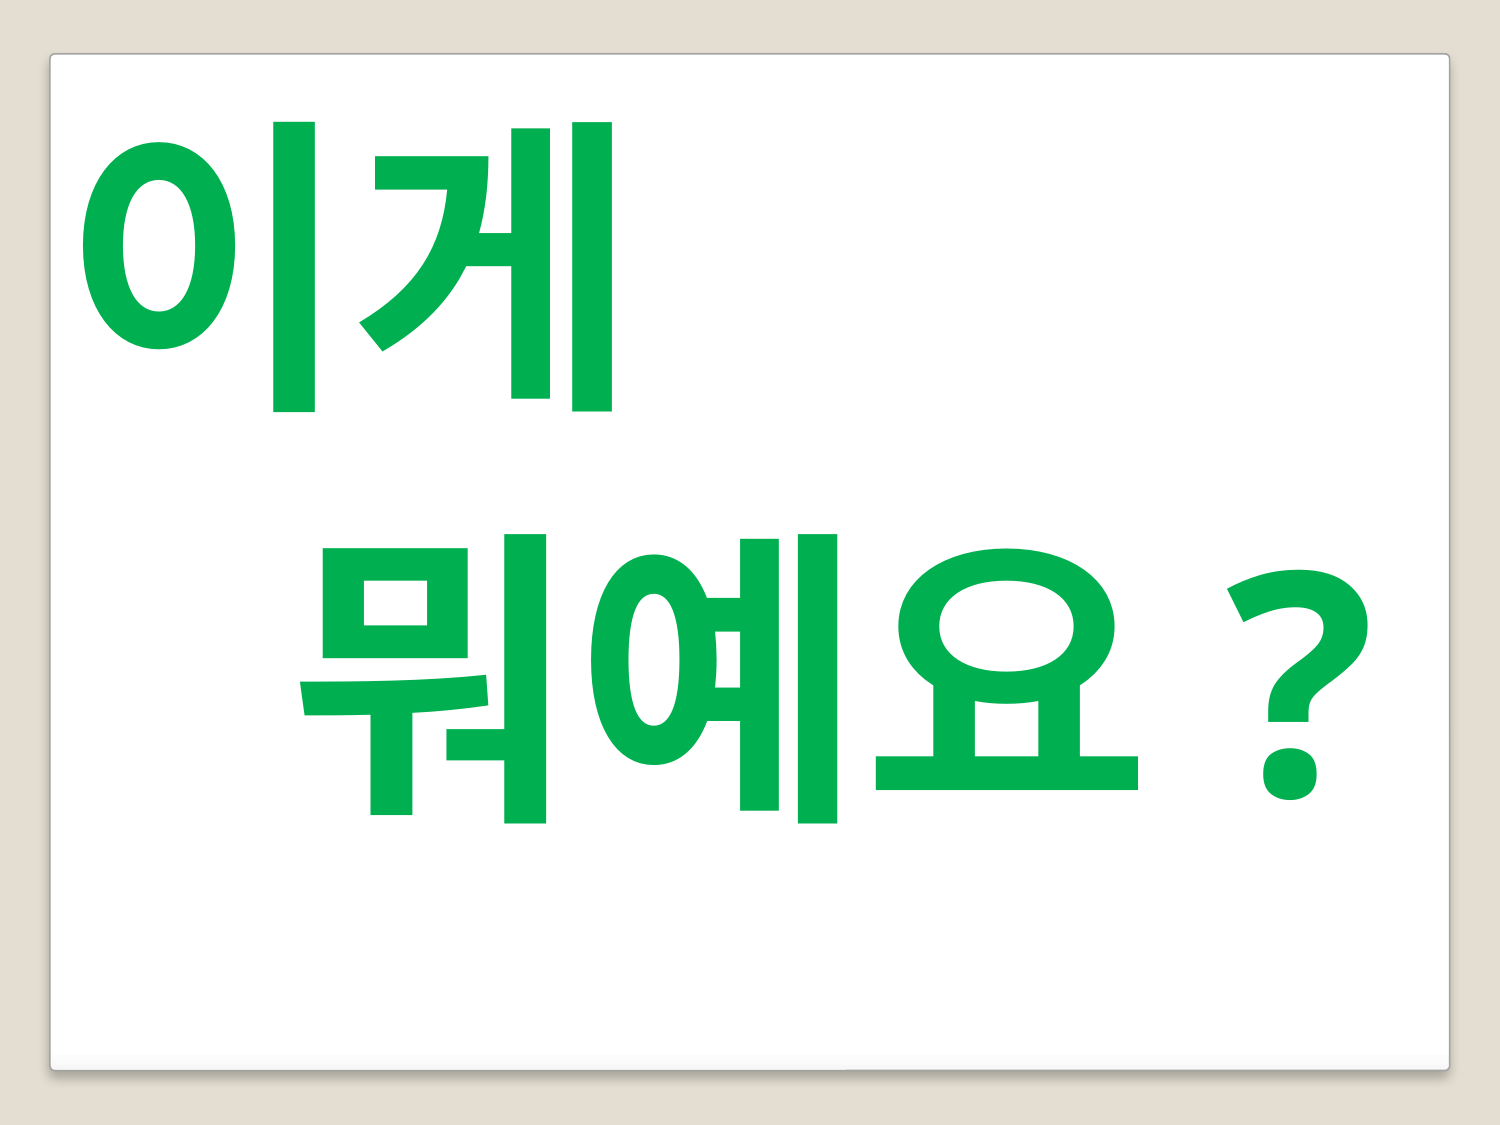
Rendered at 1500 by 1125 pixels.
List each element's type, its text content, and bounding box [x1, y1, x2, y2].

text_box 이게 [0, 64, 847, 723]
text_box 뭐예요? [87, 476, 1500, 1125]
